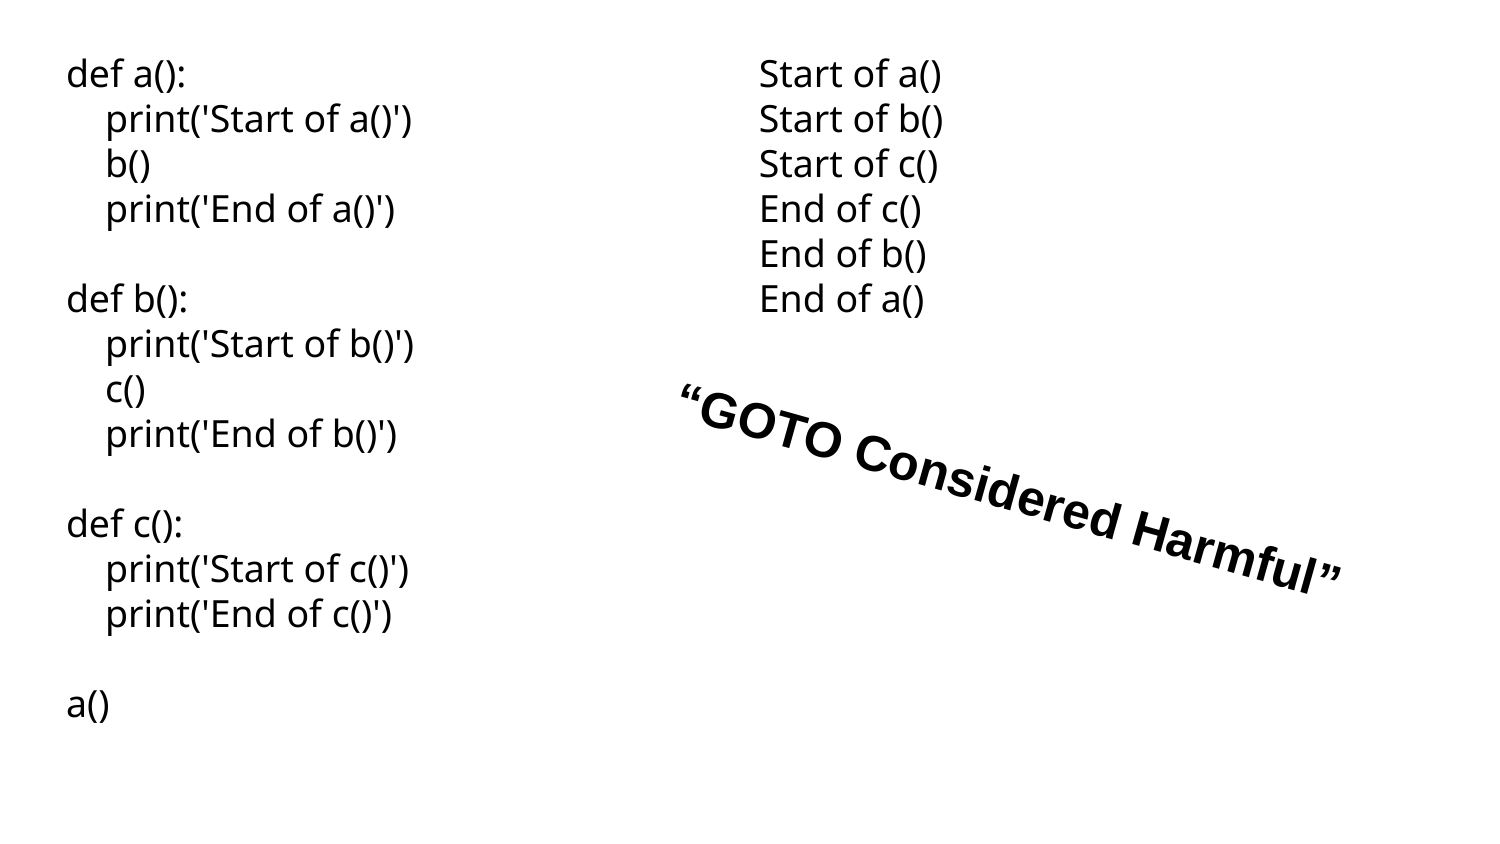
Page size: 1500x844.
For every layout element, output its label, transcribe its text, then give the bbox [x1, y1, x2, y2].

list def a(): print('Start of a()') b() print('End of a()') def b(): print('Start of b()') c() print('End of b()') def c(): print('Start of c()') print('End of c()') a() [51, 35, 688, 750]
text_box “GOTO Considered Harmful” [652, 349, 1376, 628]
list Start of a() Start of b() Start of c() End of c() End of b() End of a() [743, 35, 1381, 750]
